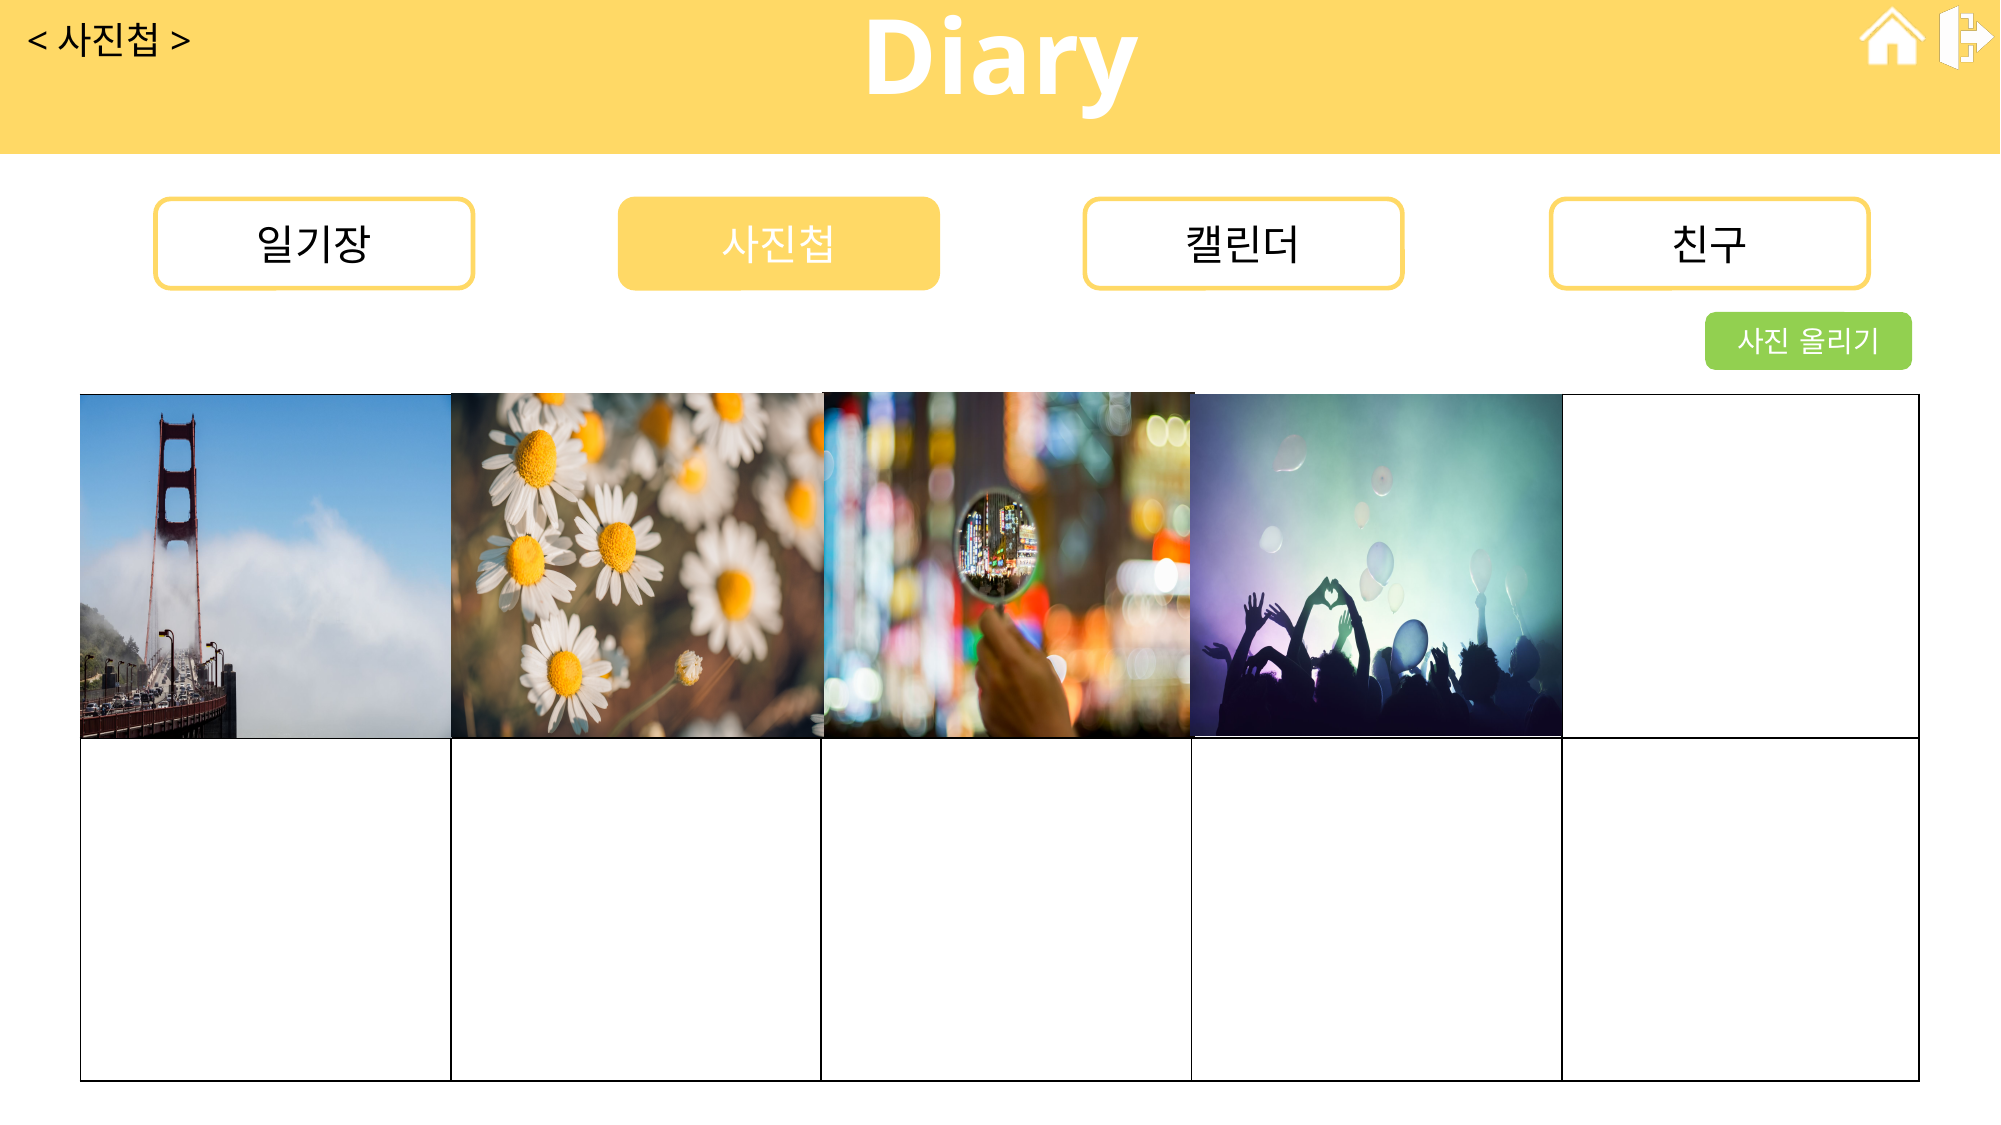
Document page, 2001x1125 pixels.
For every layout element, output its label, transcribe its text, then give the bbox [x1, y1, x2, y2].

picture [1859, 5, 1927, 66]
table_cell [822, 739, 1191, 1080]
table_cell [1192, 739, 1561, 1080]
text_box 사진 올리기 [1705, 311, 1913, 370]
picture [80, 392, 1562, 738]
table_header [1563, 395, 1918, 737]
picture [1933, 3, 2000, 73]
table_cell [452, 739, 820, 1080]
text_box 일기장 [154, 197, 475, 290]
text_box 캘린더 [1083, 197, 1404, 290]
table_cell [81, 739, 450, 1080]
text_box 친구 [1550, 197, 1870, 290]
text_box Diary [0, 0, 2000, 154]
table_cell [1563, 739, 1918, 1080]
text_box 사진첩 [619, 197, 939, 290]
text_box <사진첩> [12, 10, 266, 70]
